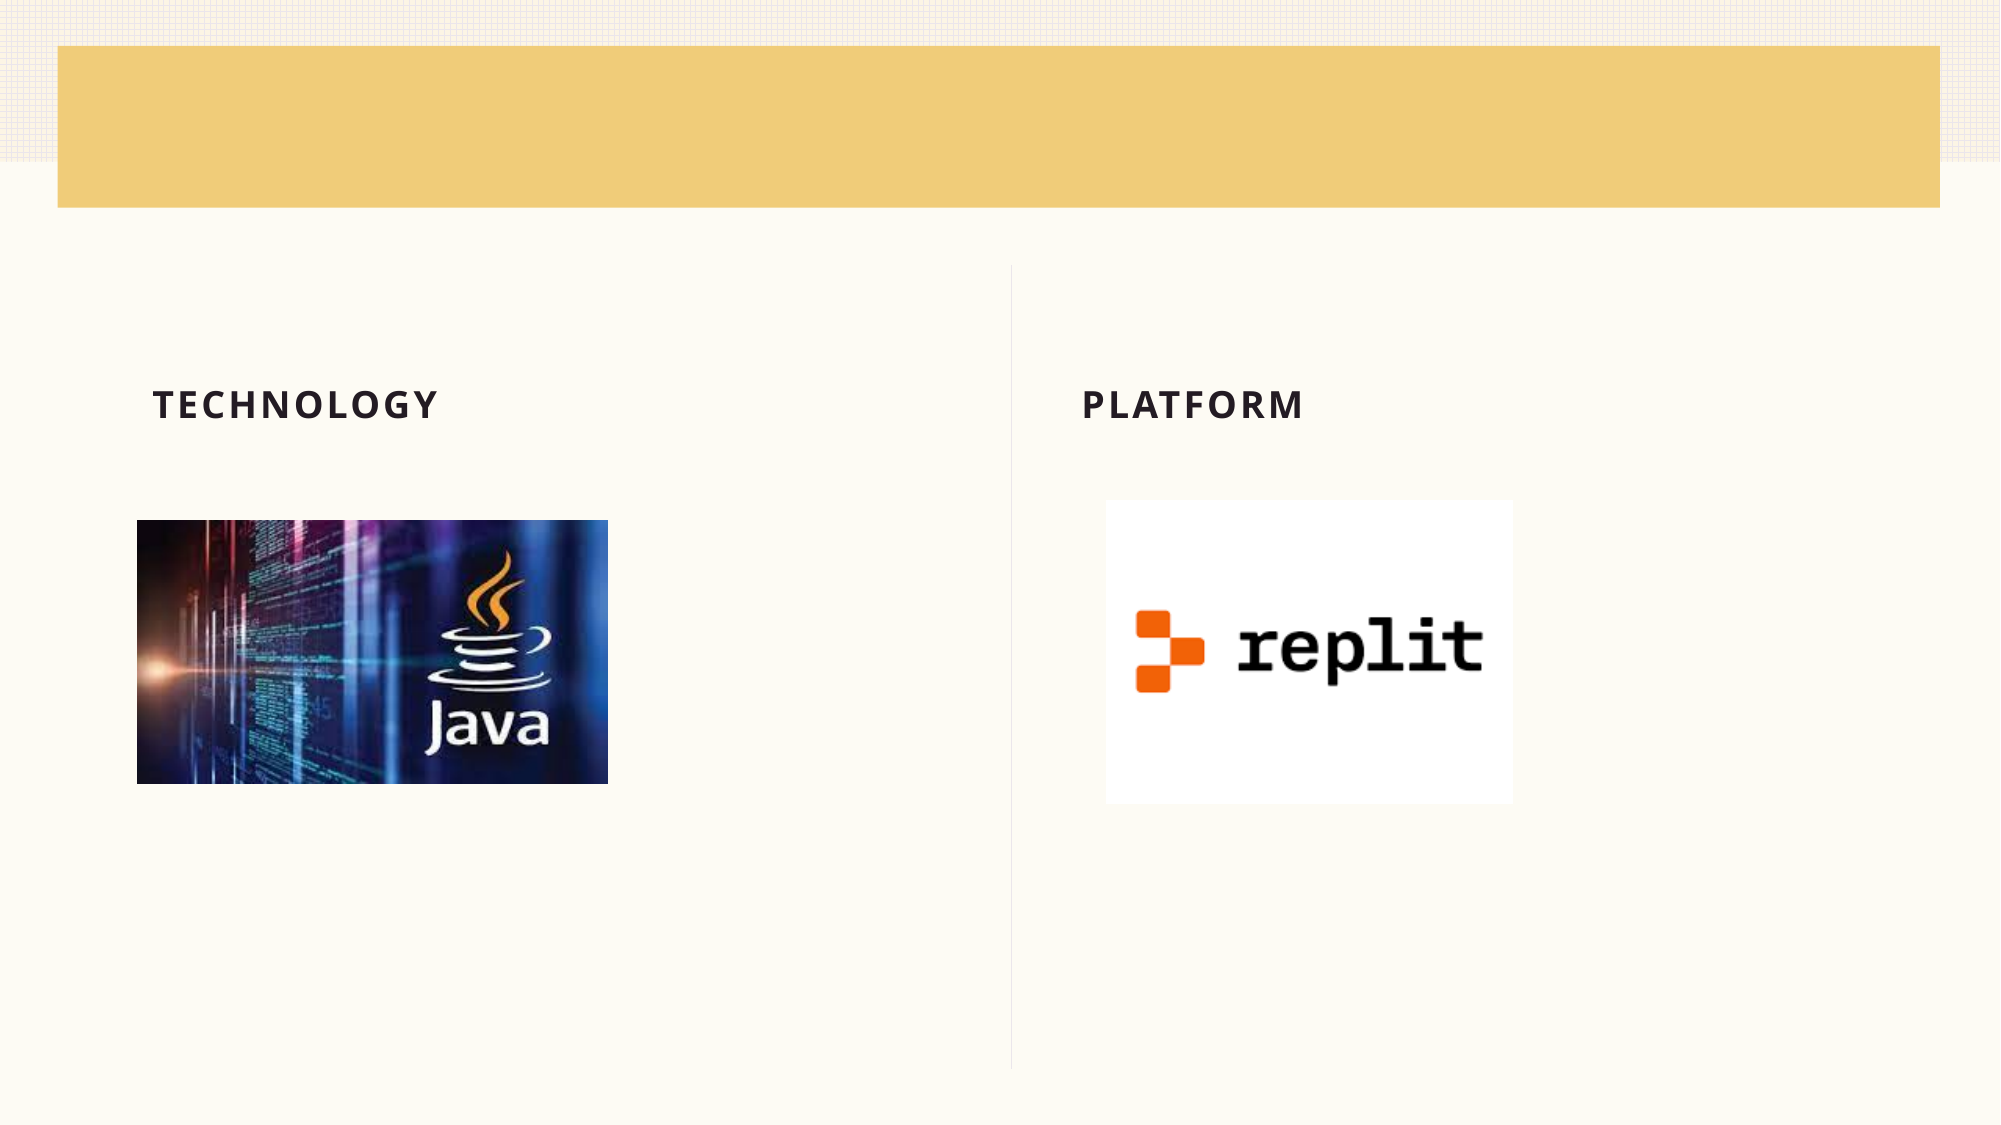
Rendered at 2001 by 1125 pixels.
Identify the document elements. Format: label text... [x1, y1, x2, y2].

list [137, 520, 608, 784]
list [1106, 500, 1513, 804]
list Platform [1066, 334, 1894, 450]
list Technology [137, 334, 965, 450]
